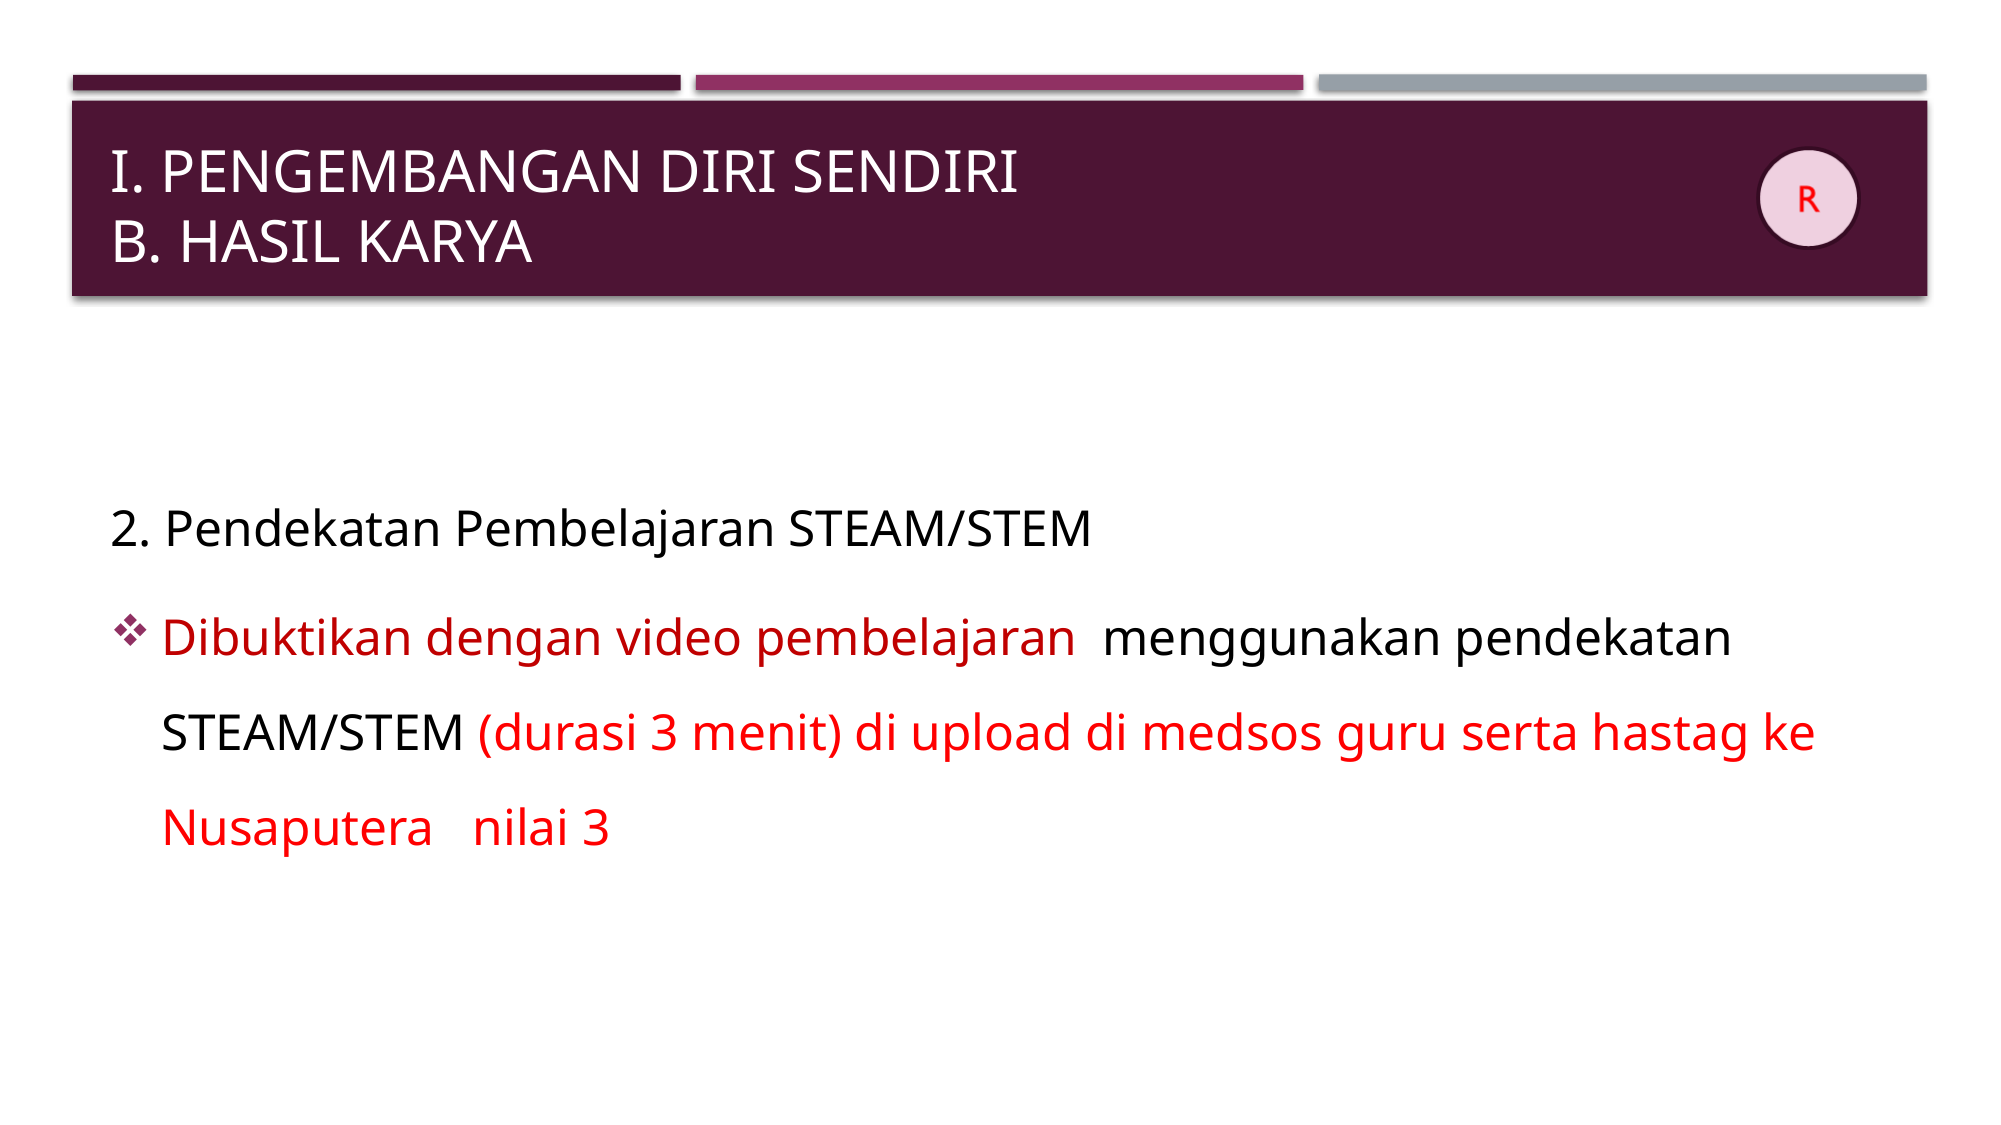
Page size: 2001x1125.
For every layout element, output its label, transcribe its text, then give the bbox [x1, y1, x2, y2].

list 2. Pendekatan Pembelajaran STEAM/STEM Dibuktikan dengan video pembelajaran menggunakan pendekatan STEAM/STEM (durasi 3 menit) di upload di medsos guru serta hastag ke Nusaputera nilai 3 [95, 425, 1905, 867]
picture [1756, 146, 1862, 251]
title i. PENGEMBANGAN DIRI SENDIRI B. Hasil karya [95, 115, 1905, 282]
